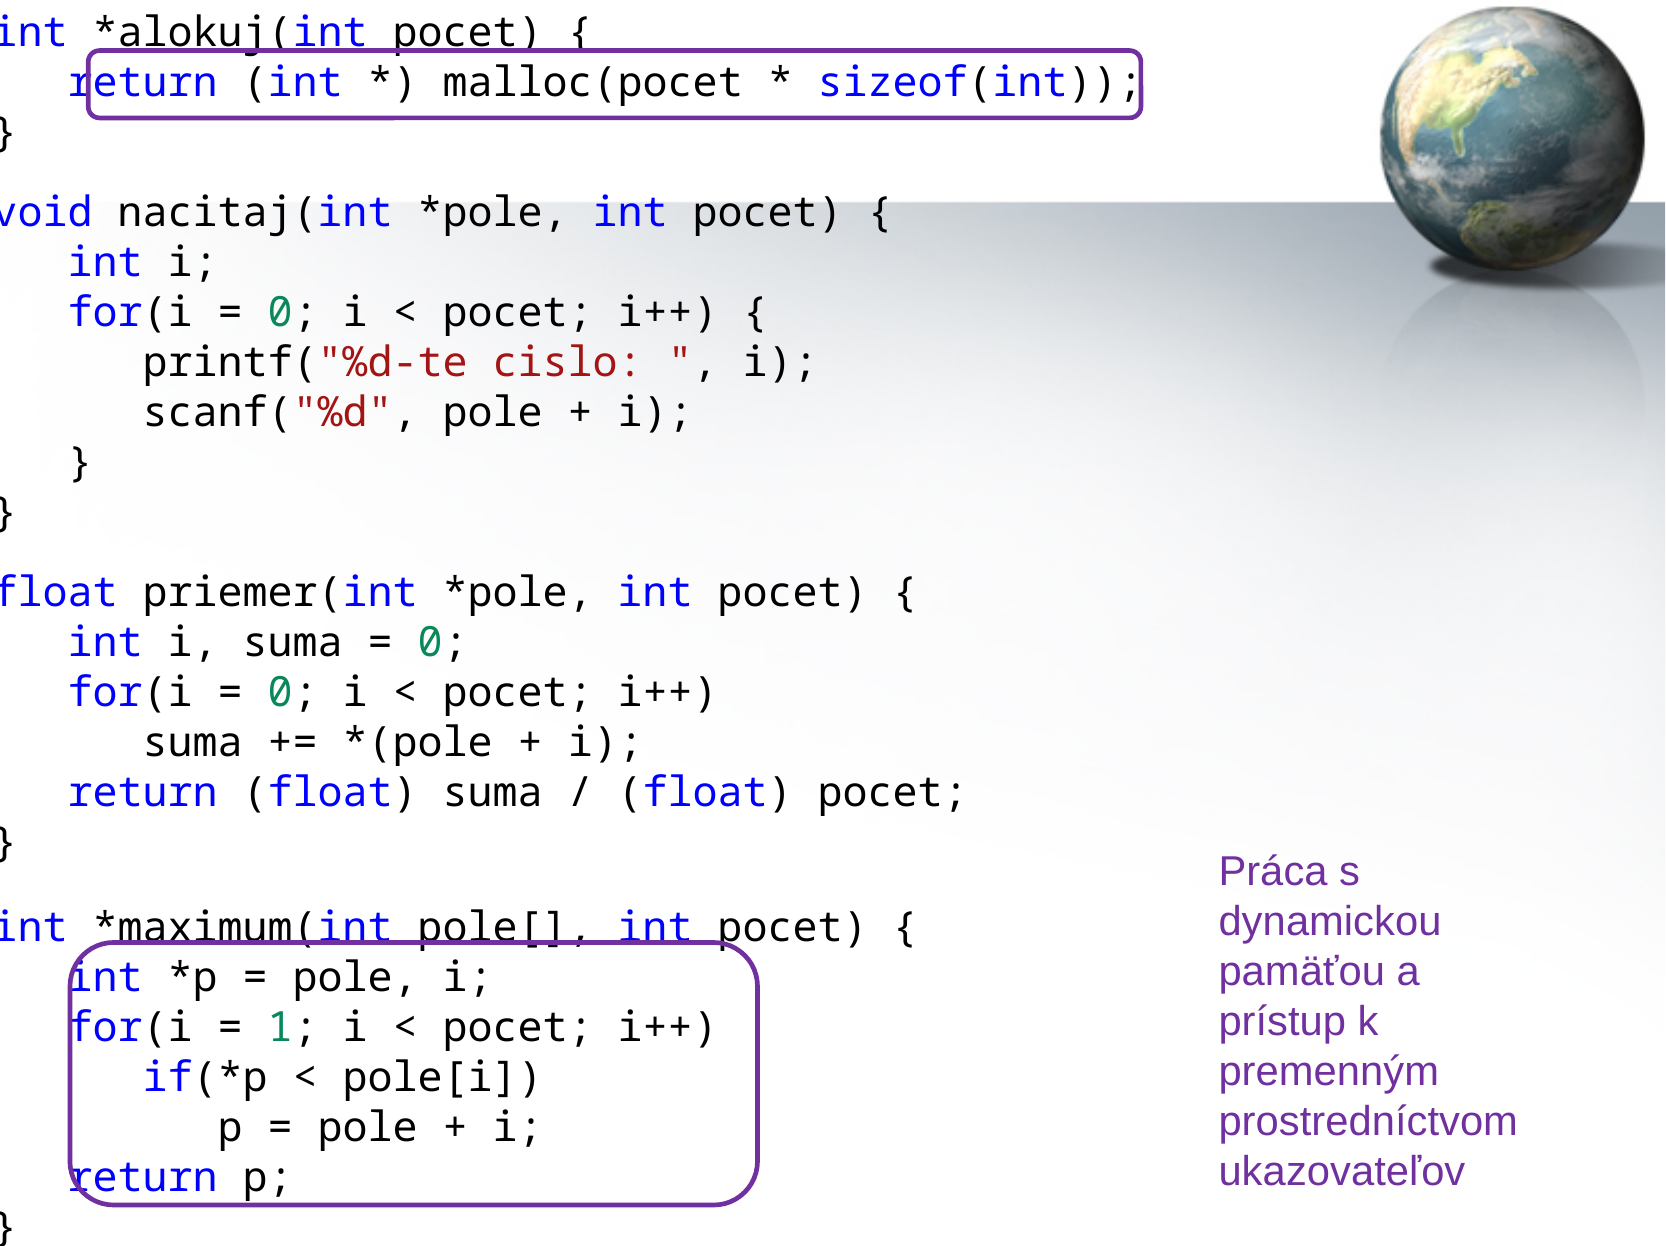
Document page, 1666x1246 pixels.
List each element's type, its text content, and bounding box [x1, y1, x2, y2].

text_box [69, 50, 1567, 1206]
text_box int *alokuj(int pocet) { return (int *) malloc(pocet * sizeof(int)); } void nacitaj(int *pole, int pocet) { int i; for(i = 0; i < pocet; i++) { printf("%d-te cislo: ", i); scanf("%d", pole + i); } } float priemer(int *pole, int pocet) { int i, suma = 0; for(i = 0; i < pocet; i++) suma += *(pole + i); return (float) suma / (float) pocet; } int *maximum(int pole[], int pocet) { int *p = pole, i; for(i = 1; i < pocet; i++) if(*p < pole[i]) p = pole + i; return p; } [0, 0, 1158, 1246]
picture [1158, 0, 1666, 1246]
